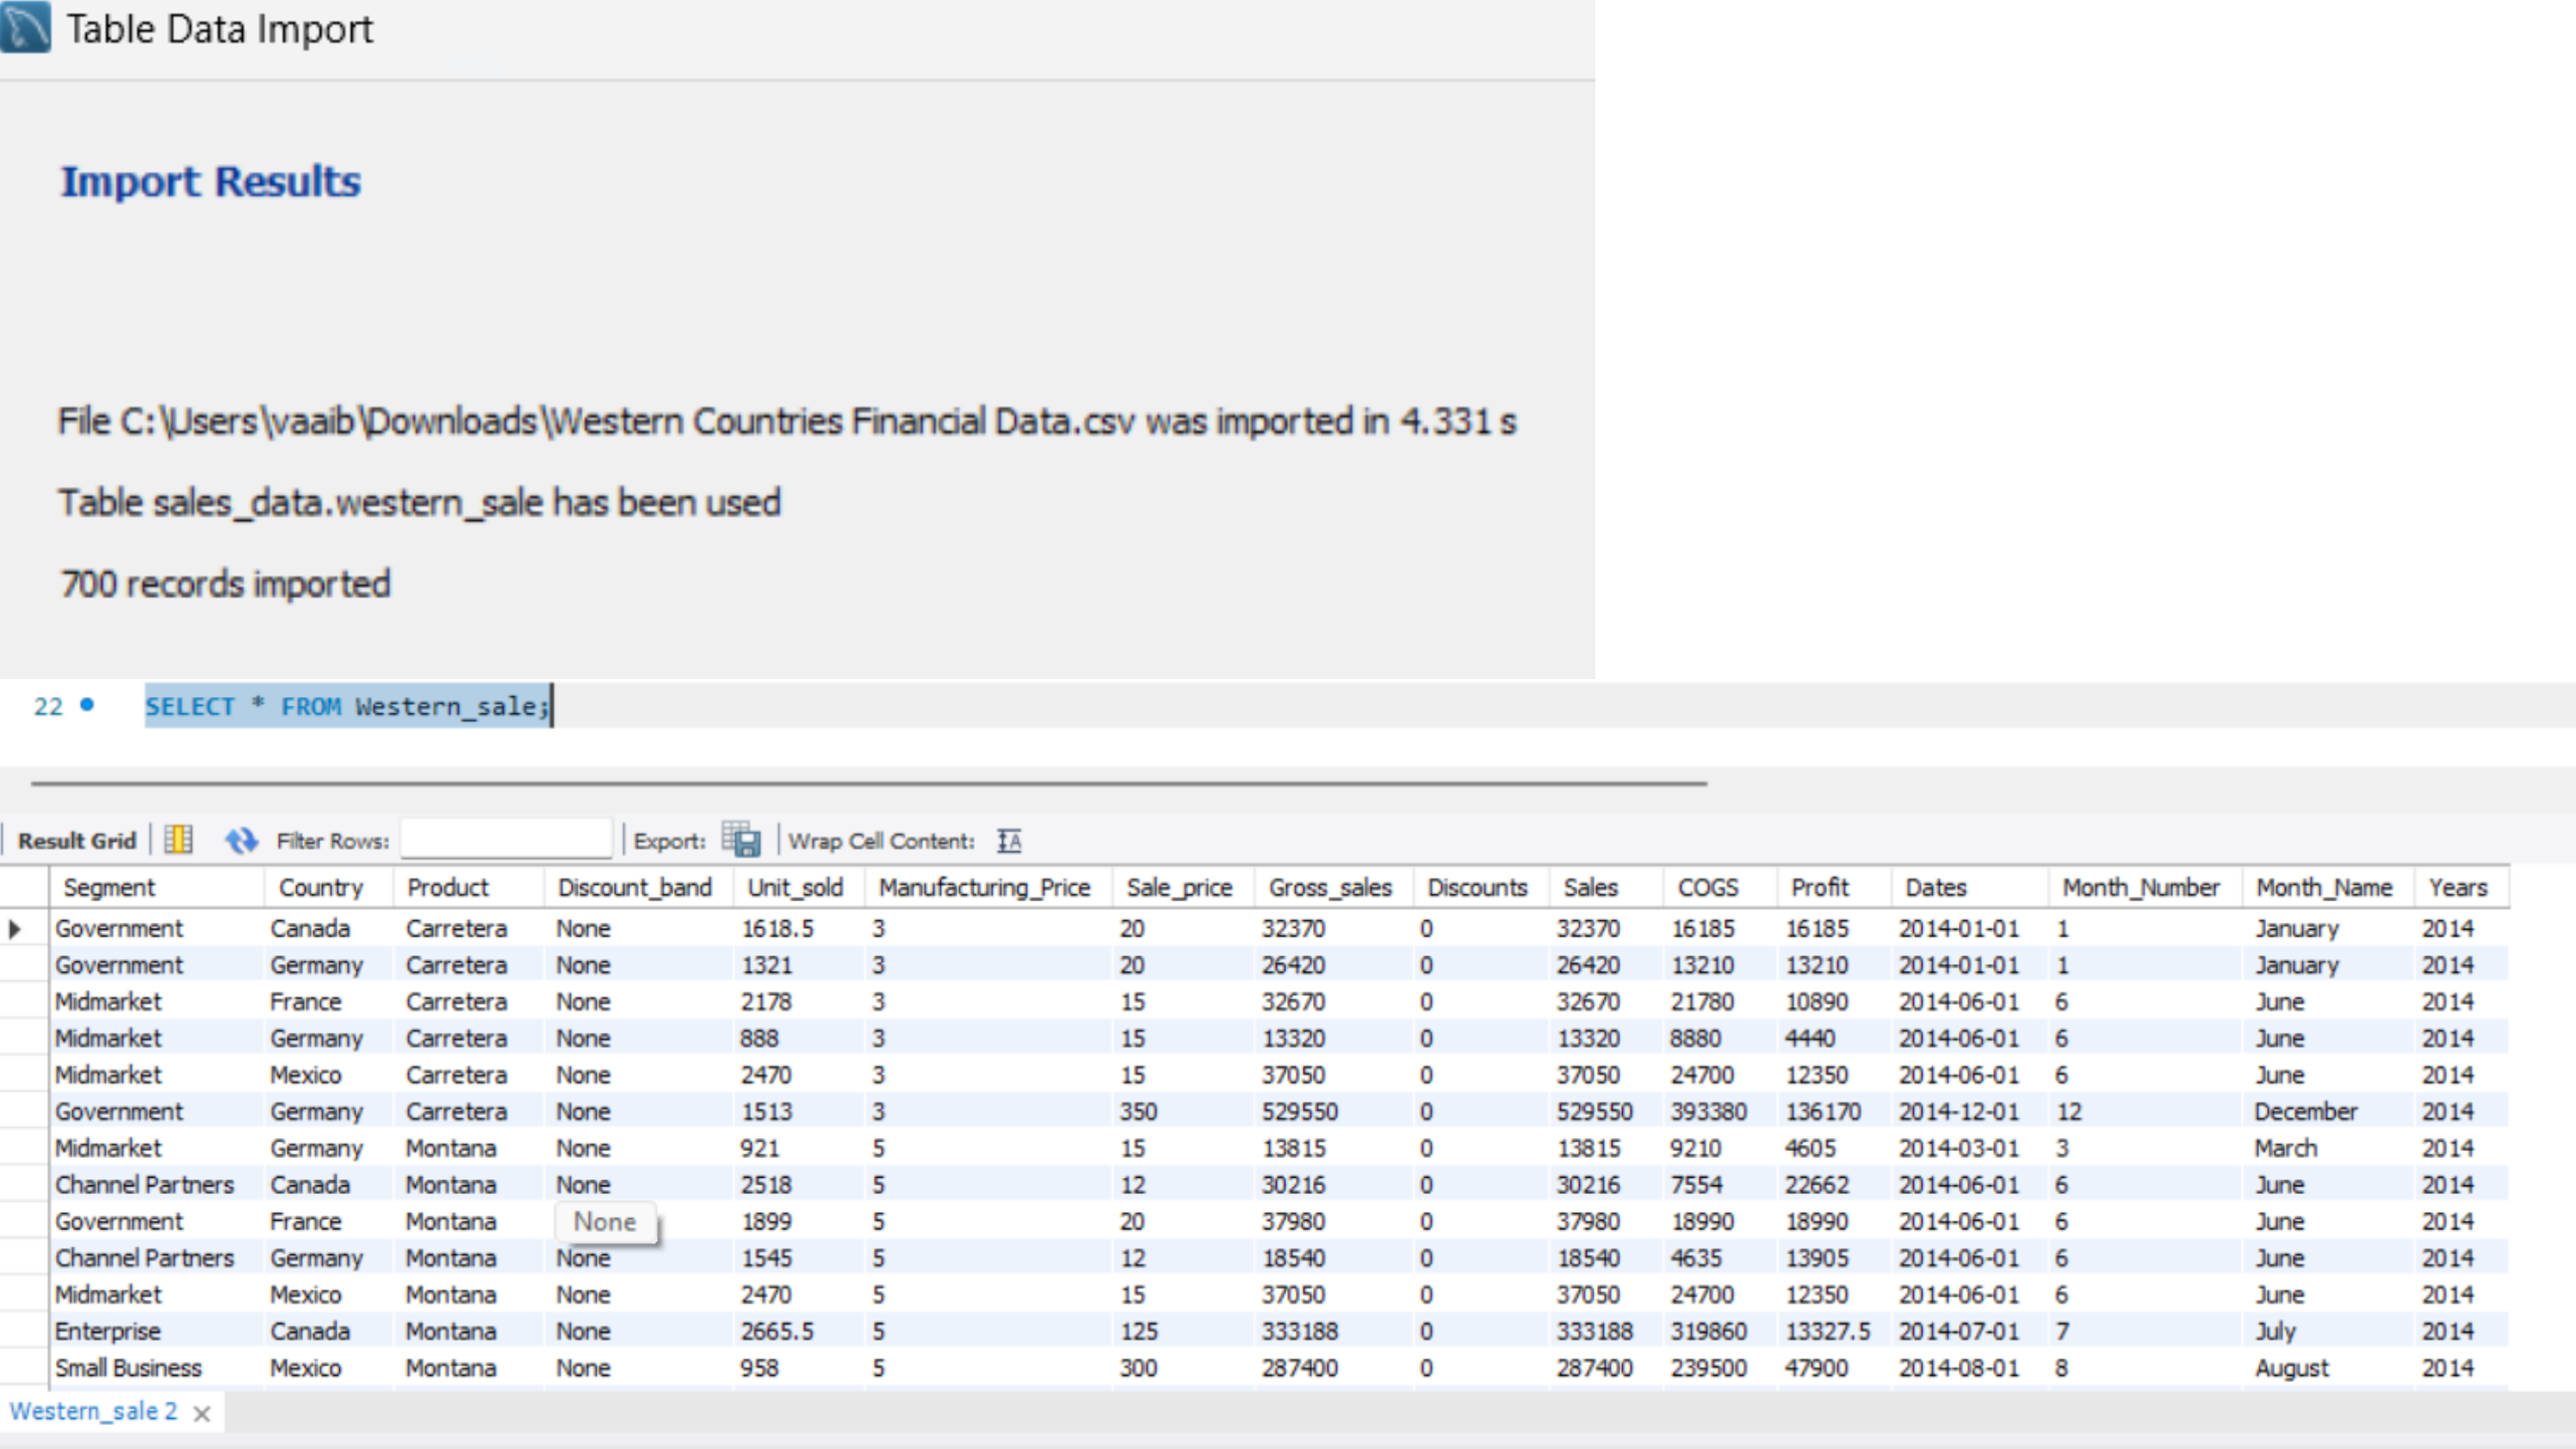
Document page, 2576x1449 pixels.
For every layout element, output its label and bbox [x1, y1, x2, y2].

text_box [0, 679, 2576, 1449]
text_box [0, 0, 1596, 680]
